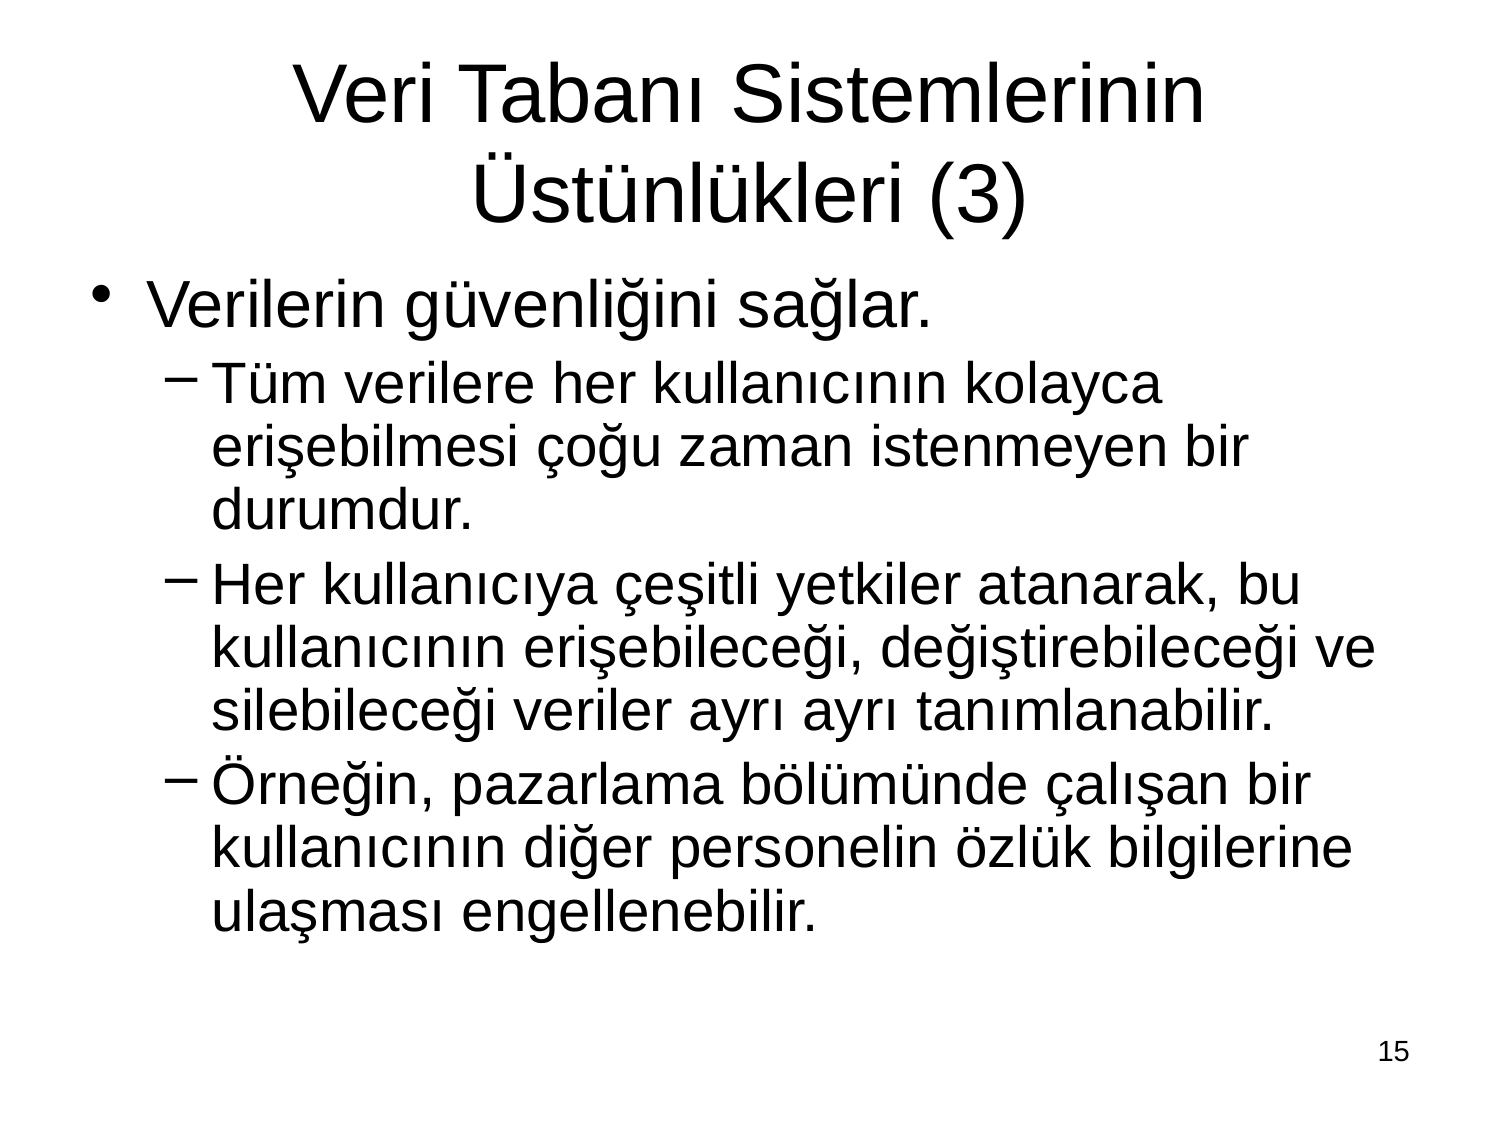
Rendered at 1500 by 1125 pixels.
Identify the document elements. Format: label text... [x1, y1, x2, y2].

title Veri Tabanı Sistemlerinin Üstünlükleri (3) [75, 45, 1425, 233]
list Verilerin güvenliğini sağlar. Tüm verilere her kullanıcının kolayca erişebilmesi çoğu zaman istenmeyen bir durumdur. Her kullanıcıya çeşitli yetkiler atanarak, bu kullanıcının erişebileceği, değiştirebileceği ve silebileceği veriler ayrı ayrı tanımlanabilir. Örneğin, pazarlama bölümünde çalışan bir kullanıcının diğer personelin özlük bilgilerine ulaşması engellenebilir. [75, 262, 1425, 1005]
slide_number 15 [1074, 1024, 1426, 1103]
